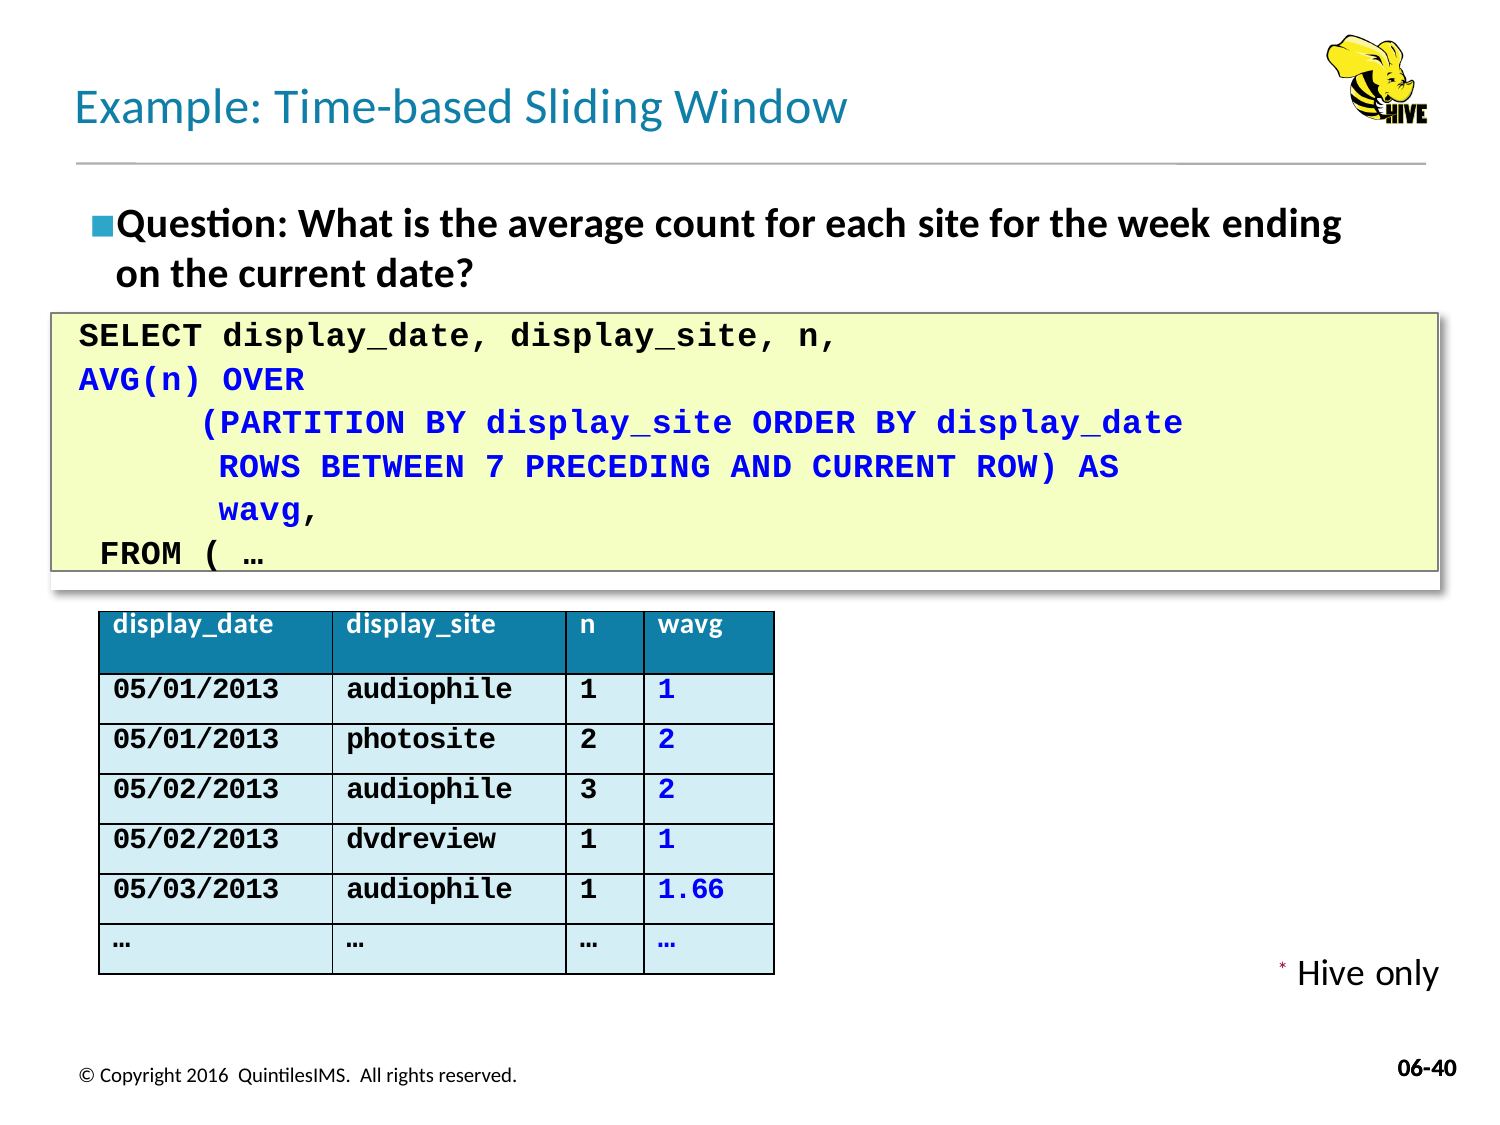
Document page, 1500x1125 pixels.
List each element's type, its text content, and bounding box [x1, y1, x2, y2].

table_header n [567, 612, 643, 673]
text_box * Hive only [1275, 948, 1441, 994]
table_cell 05/01/2013 [100, 675, 332, 723]
table_cell 1 [645, 675, 773, 723]
table_cell audiophile [333, 775, 565, 823]
footer © Copyright 2016 QuintilesIMS. All rights reserved. [76, 1061, 1188, 1125]
table_header display_site [333, 612, 565, 673]
table_cell 05/02/2013 [100, 825, 332, 873]
text_box [1324, 33, 1430, 125]
table_cell … [567, 925, 643, 973]
table_cell … [645, 925, 773, 973]
table_cell audiophile [333, 875, 565, 923]
table_cell … [100, 925, 332, 973]
table_cell 2 [645, 775, 773, 823]
table_cell audiophile [333, 675, 565, 723]
table_cell … [333, 925, 565, 973]
table_cell 05/01/2013 [100, 725, 332, 773]
table_cell 1 [567, 875, 643, 923]
table_cell 3 [567, 775, 643, 823]
table_cell 2 [645, 725, 773, 773]
table_cell 1 [567, 825, 643, 873]
table_cell dvdreview [333, 825, 565, 873]
table_cell 2 [567, 725, 643, 773]
slide_number 06-40 [1395, 1051, 1461, 1081]
title Example: Time-based Sliding Window [72, 73, 1428, 262]
table_cell 05/03/2013 [100, 875, 332, 923]
table_cell 1 [645, 825, 773, 873]
table_cell 1.66 [645, 875, 773, 923]
table_header display_date [100, 612, 332, 673]
text_box [54, 572, 1263, 596]
table_cell 05/02/2013 [100, 775, 332, 823]
table_header wavg [645, 612, 773, 673]
table_cell photosite [333, 725, 565, 773]
text_box SELECT display_date, display_site, n, AVG(n) OVER (PARTITION BY display_site ORDER BY display_date ROWS BETWEEN 7 PRECEDING AND CURRENT ROW) AS wavg, FROM ( … [51, 313, 1439, 572]
text_box [43, 306, 1455, 605]
table_cell 1 [567, 675, 643, 723]
text_box Question: What is the average count for each site for the week ending on the current date? [86, 196, 1380, 297]
